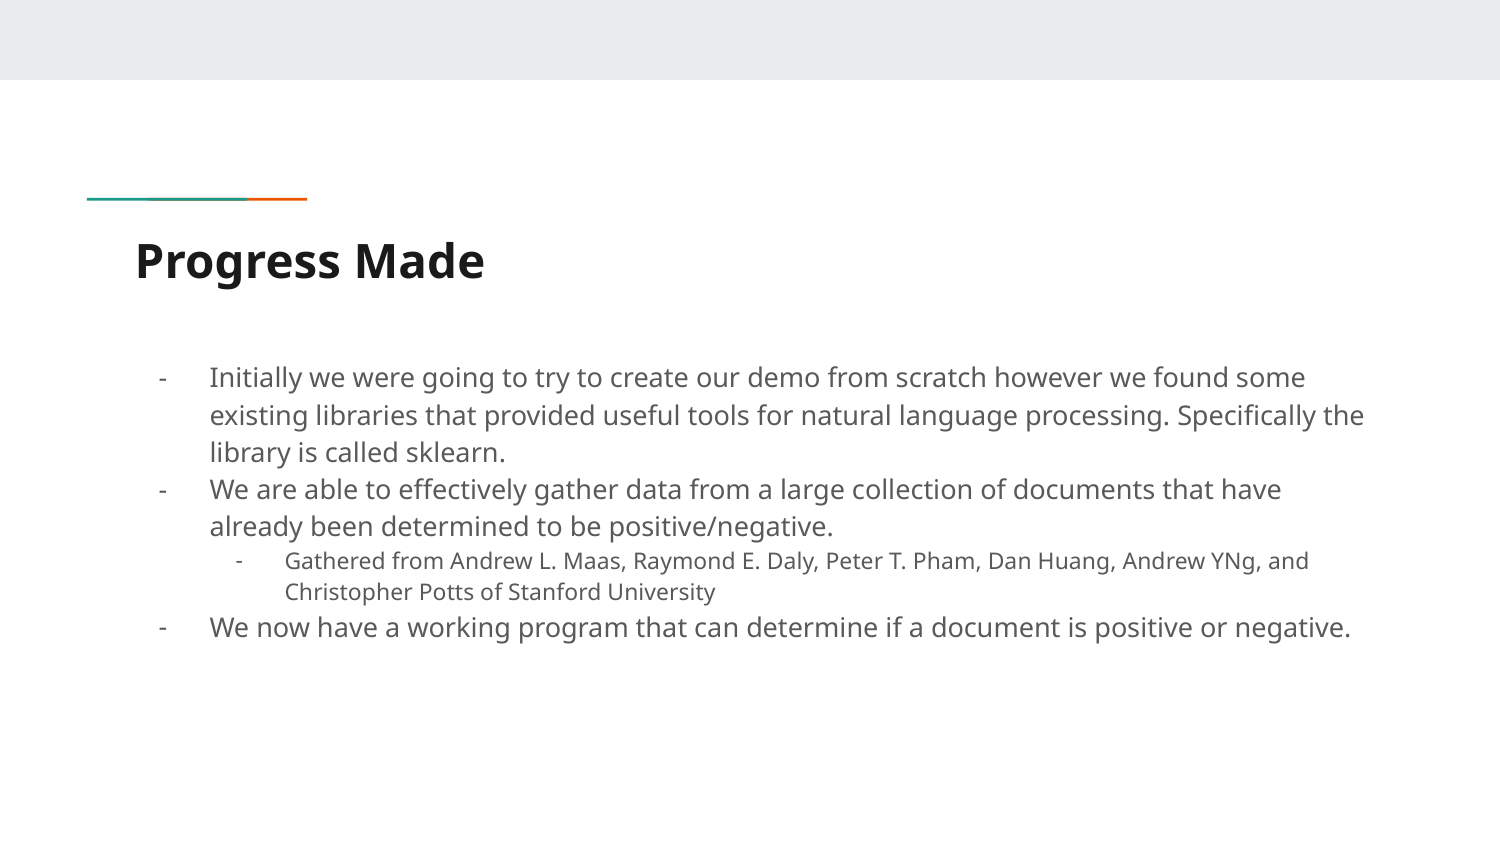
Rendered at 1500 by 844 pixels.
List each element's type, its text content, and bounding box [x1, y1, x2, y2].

list Initially we were going to try to create our demo from scratch however we found some existing libraries that provided useful tools for natural language processing. Specifically the library is called sklearn. We are able to effectively gather data from a large collection of documents that have already been determined to be positive/negative. Gathered from Andrew L. Maas, Raymond E. Daly, Peter T. Pham, Dan Huang, Andrew YNg, and Christopher Potts of Stanford University We now have a working program that can determine if a document is positive or negative. [119, 341, 1381, 712]
title Progress Made [119, 216, 1381, 305]
